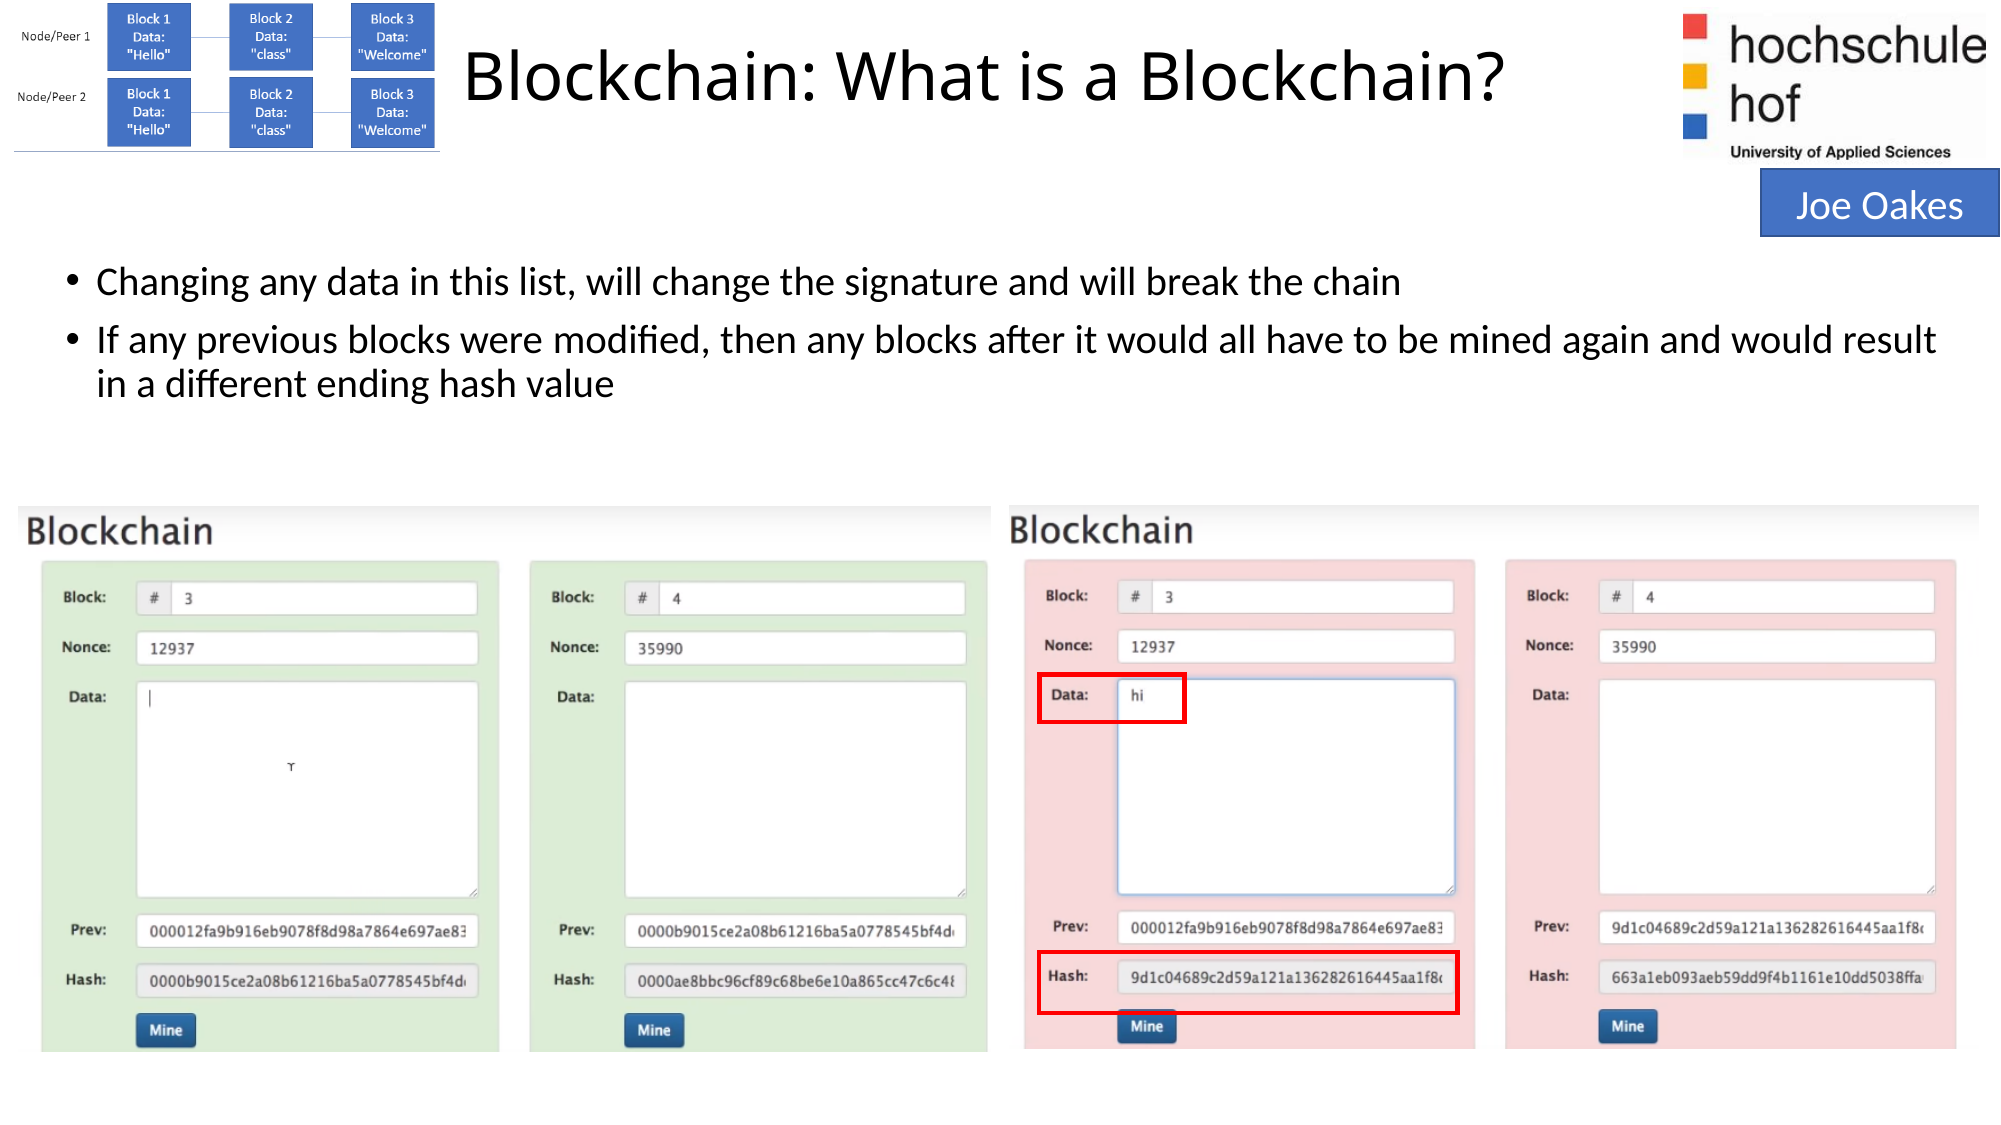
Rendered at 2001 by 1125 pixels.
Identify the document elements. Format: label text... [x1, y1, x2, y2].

picture [1009, 505, 1979, 1049]
picture [18, 506, 991, 1052]
text_box Joe Oakes [1760, 168, 2000, 237]
title Blockchain: What is a Blockchain? [447, 6, 1641, 152]
list Changing any data in this list, will change the signature and will break the chain If any previous blocks were modified, then any blocks after it would all have to be mined again and would result in a different ending hash value [50, 189, 1980, 417]
picture [14, 0, 440, 152]
picture [1683, 7, 1986, 168]
